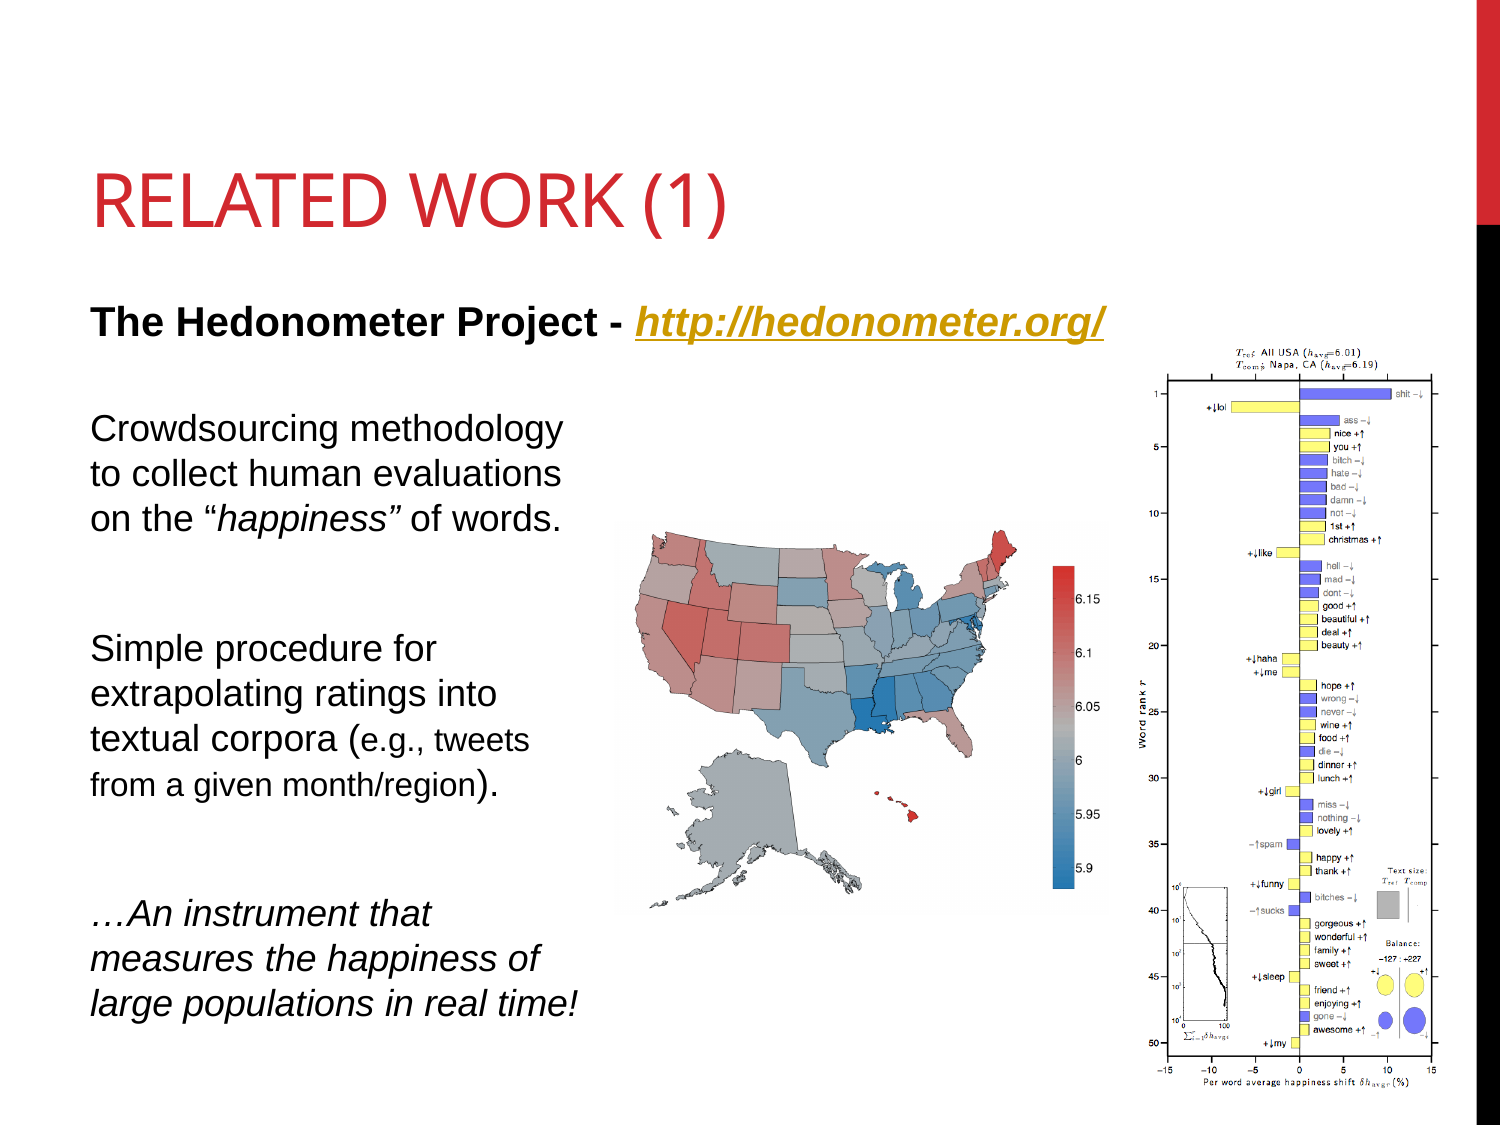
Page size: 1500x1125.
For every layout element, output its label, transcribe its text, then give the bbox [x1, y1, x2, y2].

picture [614, 521, 1109, 916]
picture [1138, 340, 1445, 1096]
list The Hedonometer Project - http://hedonometer.org/ [75, 287, 1325, 377]
title Related Work (1) [75, 25, 1025, 250]
text_box Crowdsourcing methodology to collect human evaluations on the “happiness” of words. Simple procedure for extrapolating ratings into textual corpora (e.g., tweets from a given month/region). …An instrument that measures the happiness of large populations in real time! [75, 396, 595, 1072]
